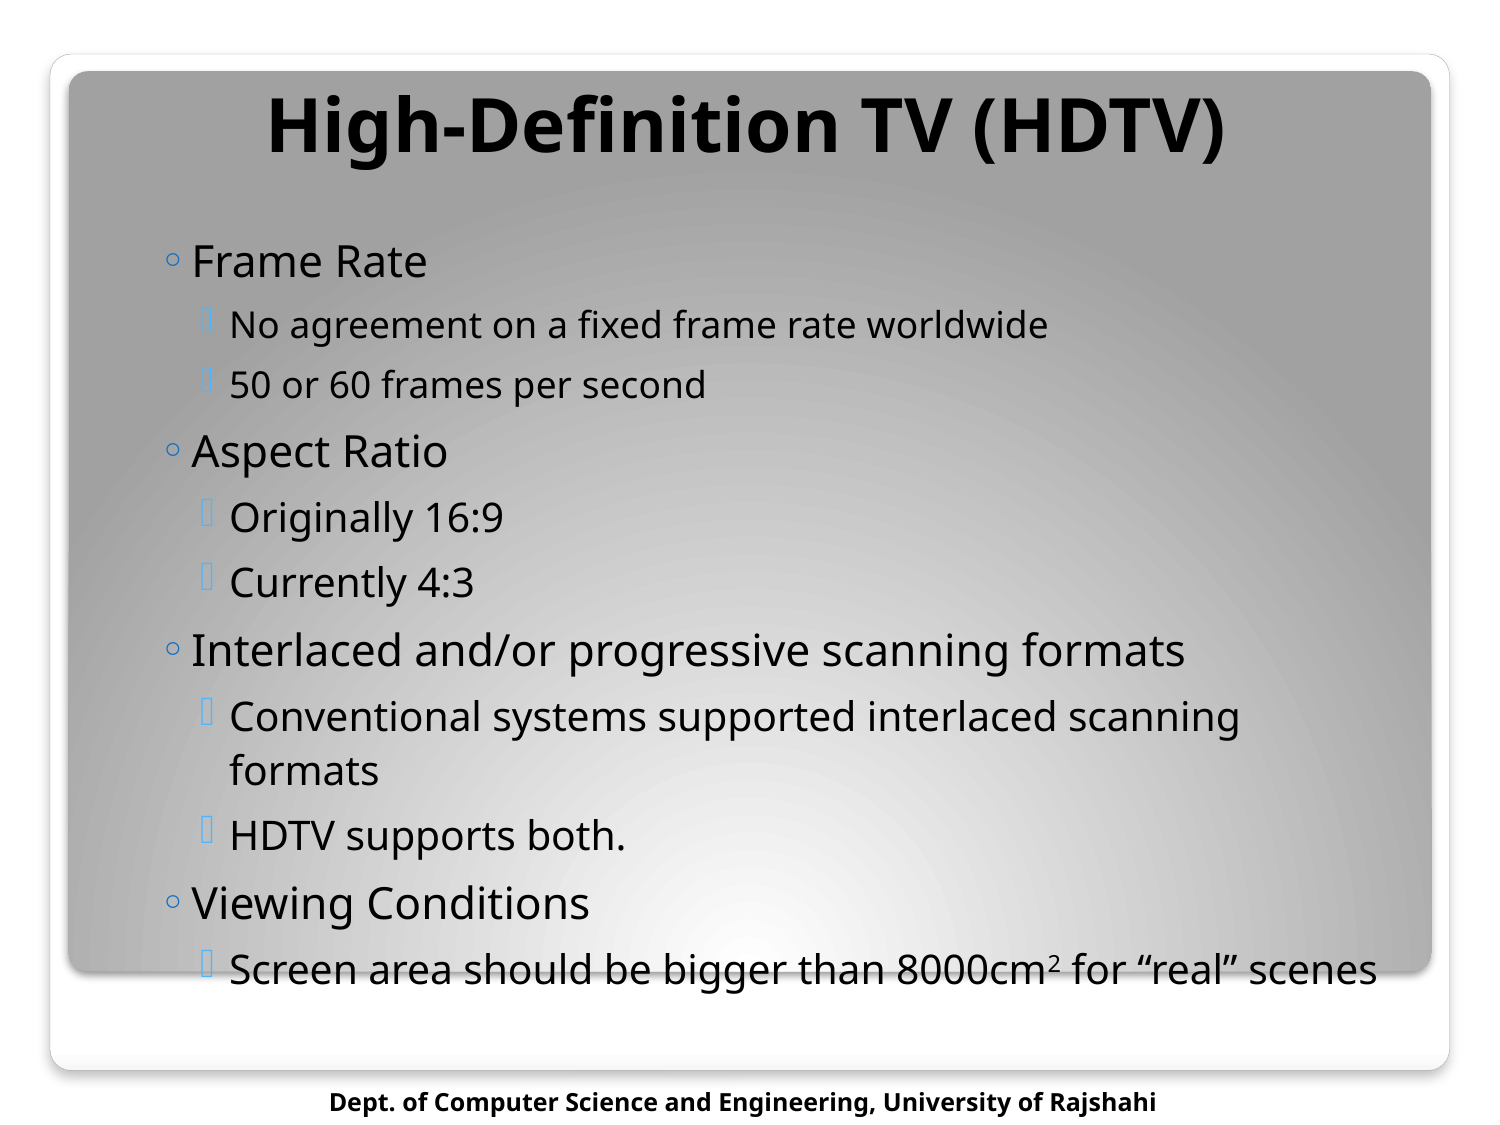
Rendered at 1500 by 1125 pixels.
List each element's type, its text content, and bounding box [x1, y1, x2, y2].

title High-Definition TV (HDTV) [75, 50, 1418, 175]
text_box Dept. of Computer Science and Engineering, University of Rajshahi [74, 1079, 1413, 1125]
list Frame Rate No agreement on a fixed frame rate worldwide 50 or 60 frames per second Aspect Ratio Originally 16:9 Currently 4:3 Interlaced and/or progressive scanning formats Conventional systems supported interlaced scanning formats HDTV supports both. Viewing Conditions Screen area should be bigger than 8000cm2 for “real” scenes [75, 212, 1418, 1050]
